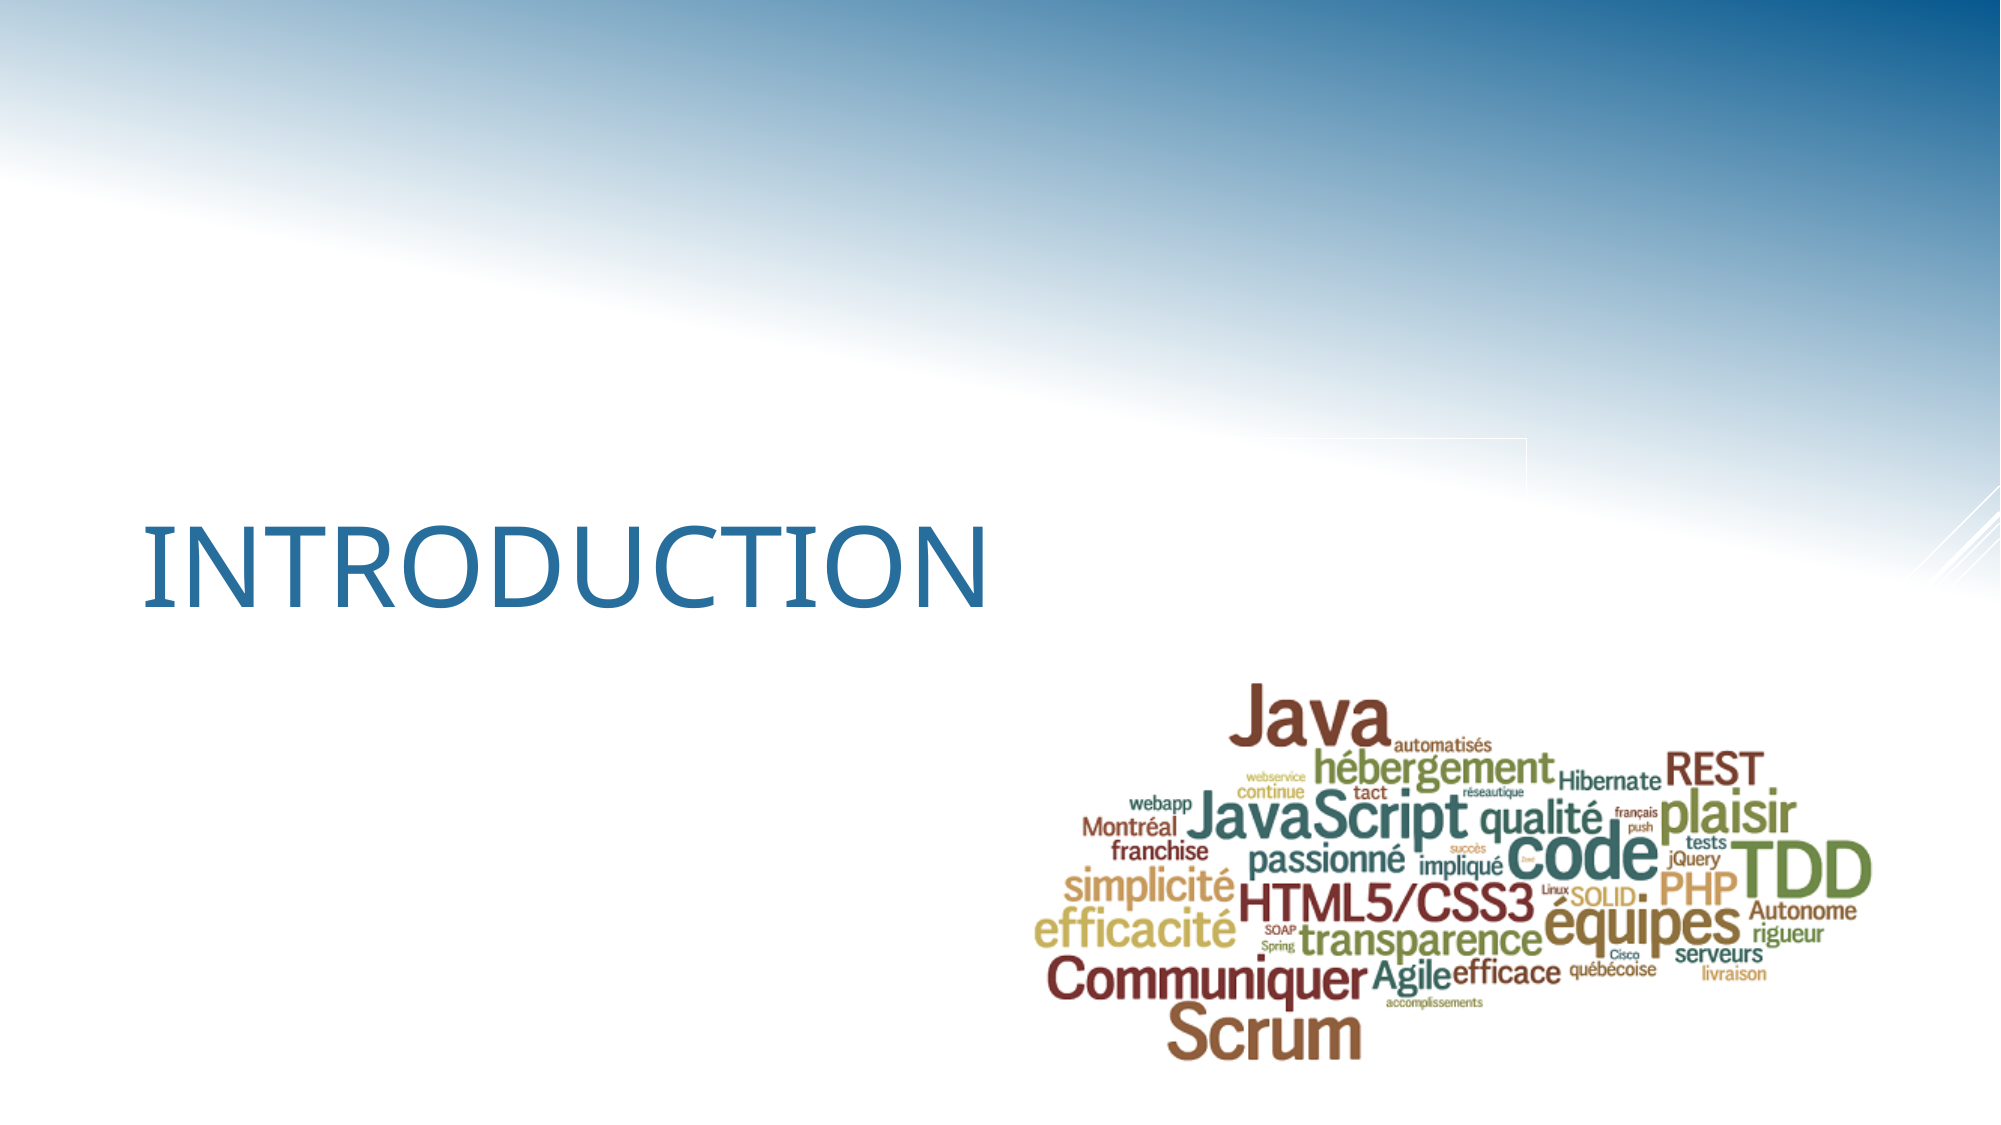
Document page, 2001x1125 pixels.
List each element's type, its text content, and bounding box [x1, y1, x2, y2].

picture [1014, 661, 1875, 1093]
title Introduction [126, 438, 1527, 687]
